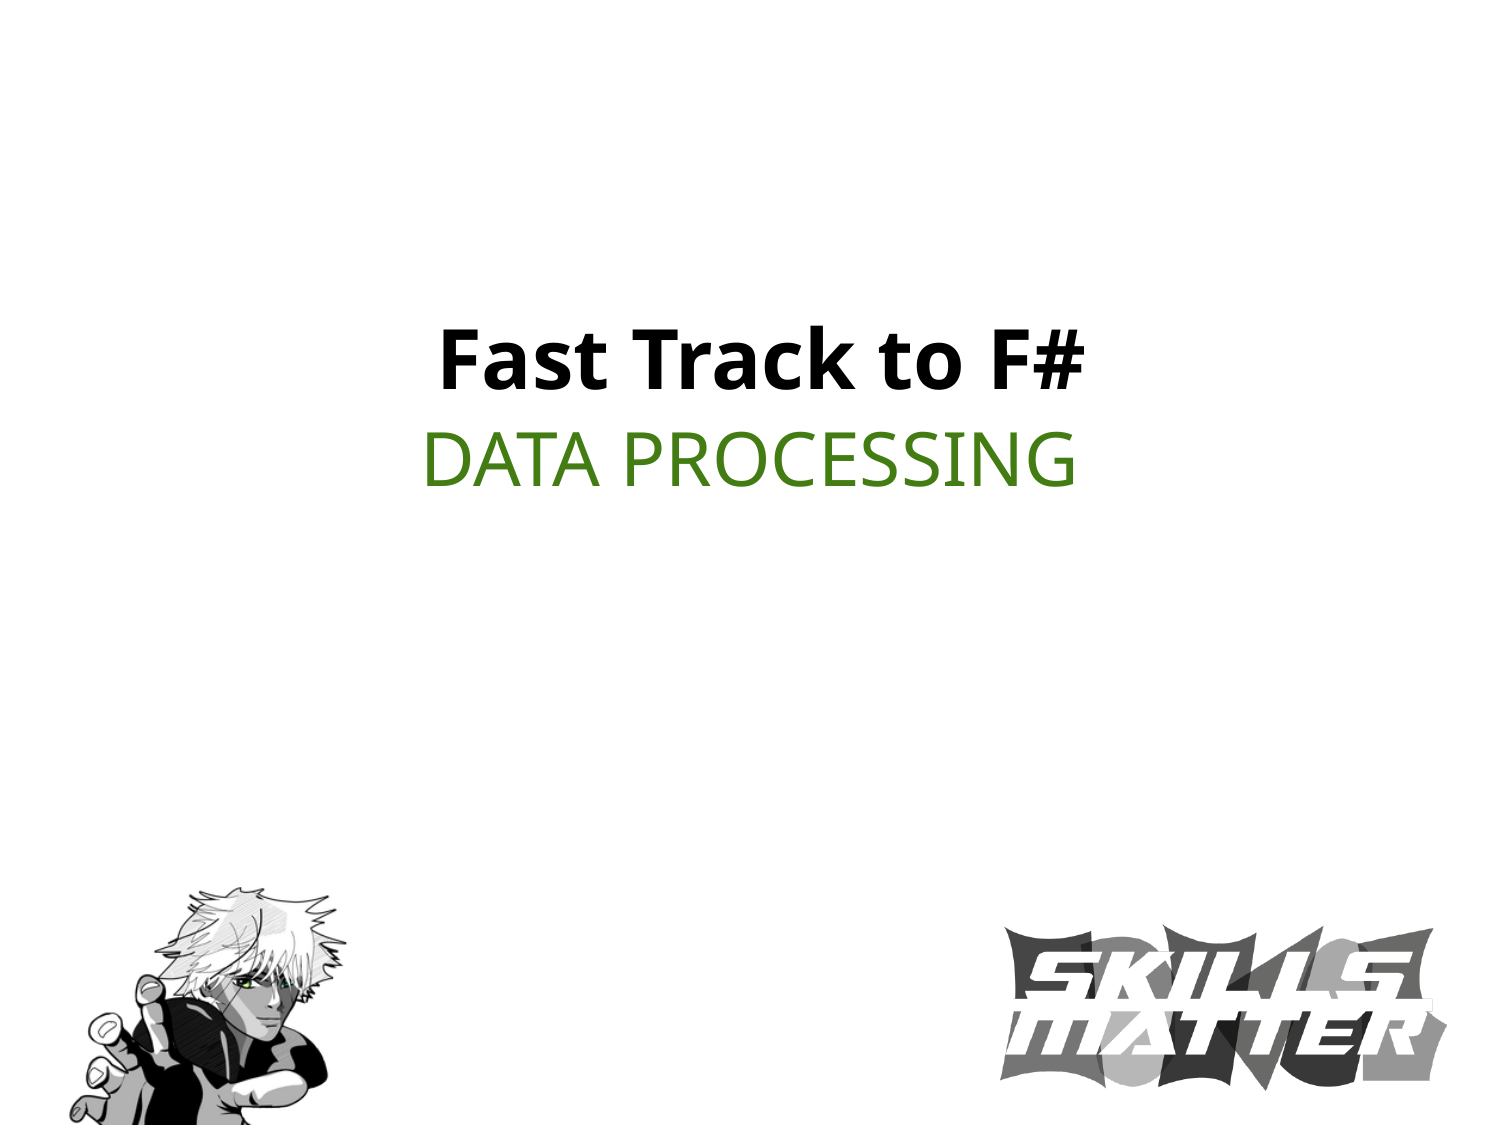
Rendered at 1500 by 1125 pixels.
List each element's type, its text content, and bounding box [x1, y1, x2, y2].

picture [43, 886, 370, 1125]
subtitle Data processing [0, 338, 1500, 575]
picture [1000, 924, 1447, 1091]
title Fast Track to F# [171, 172, 1353, 338]
